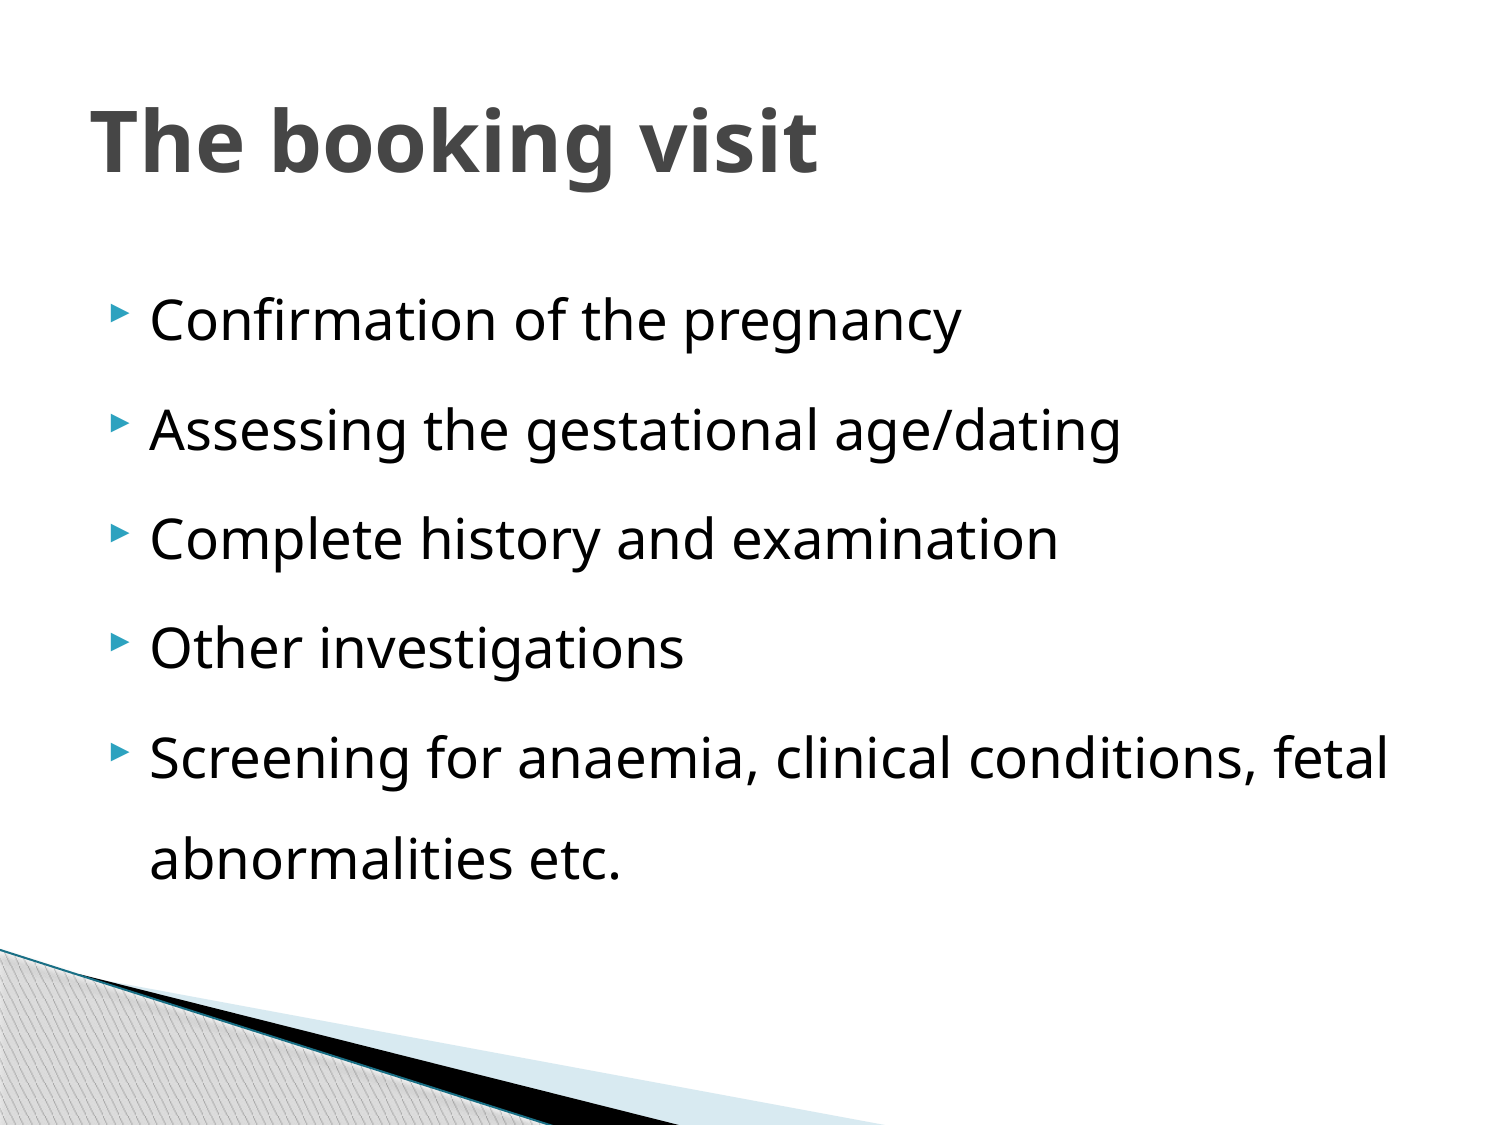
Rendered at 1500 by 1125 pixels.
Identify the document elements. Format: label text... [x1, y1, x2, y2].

title The booking visit [75, 45, 1425, 233]
list Confirmation of the pregnancy Assessing the gestational age/dating Complete history and examination Other investigations Screening for anaemia, clinical conditions, fetal abnormalities etc. [75, 243, 1425, 986]
